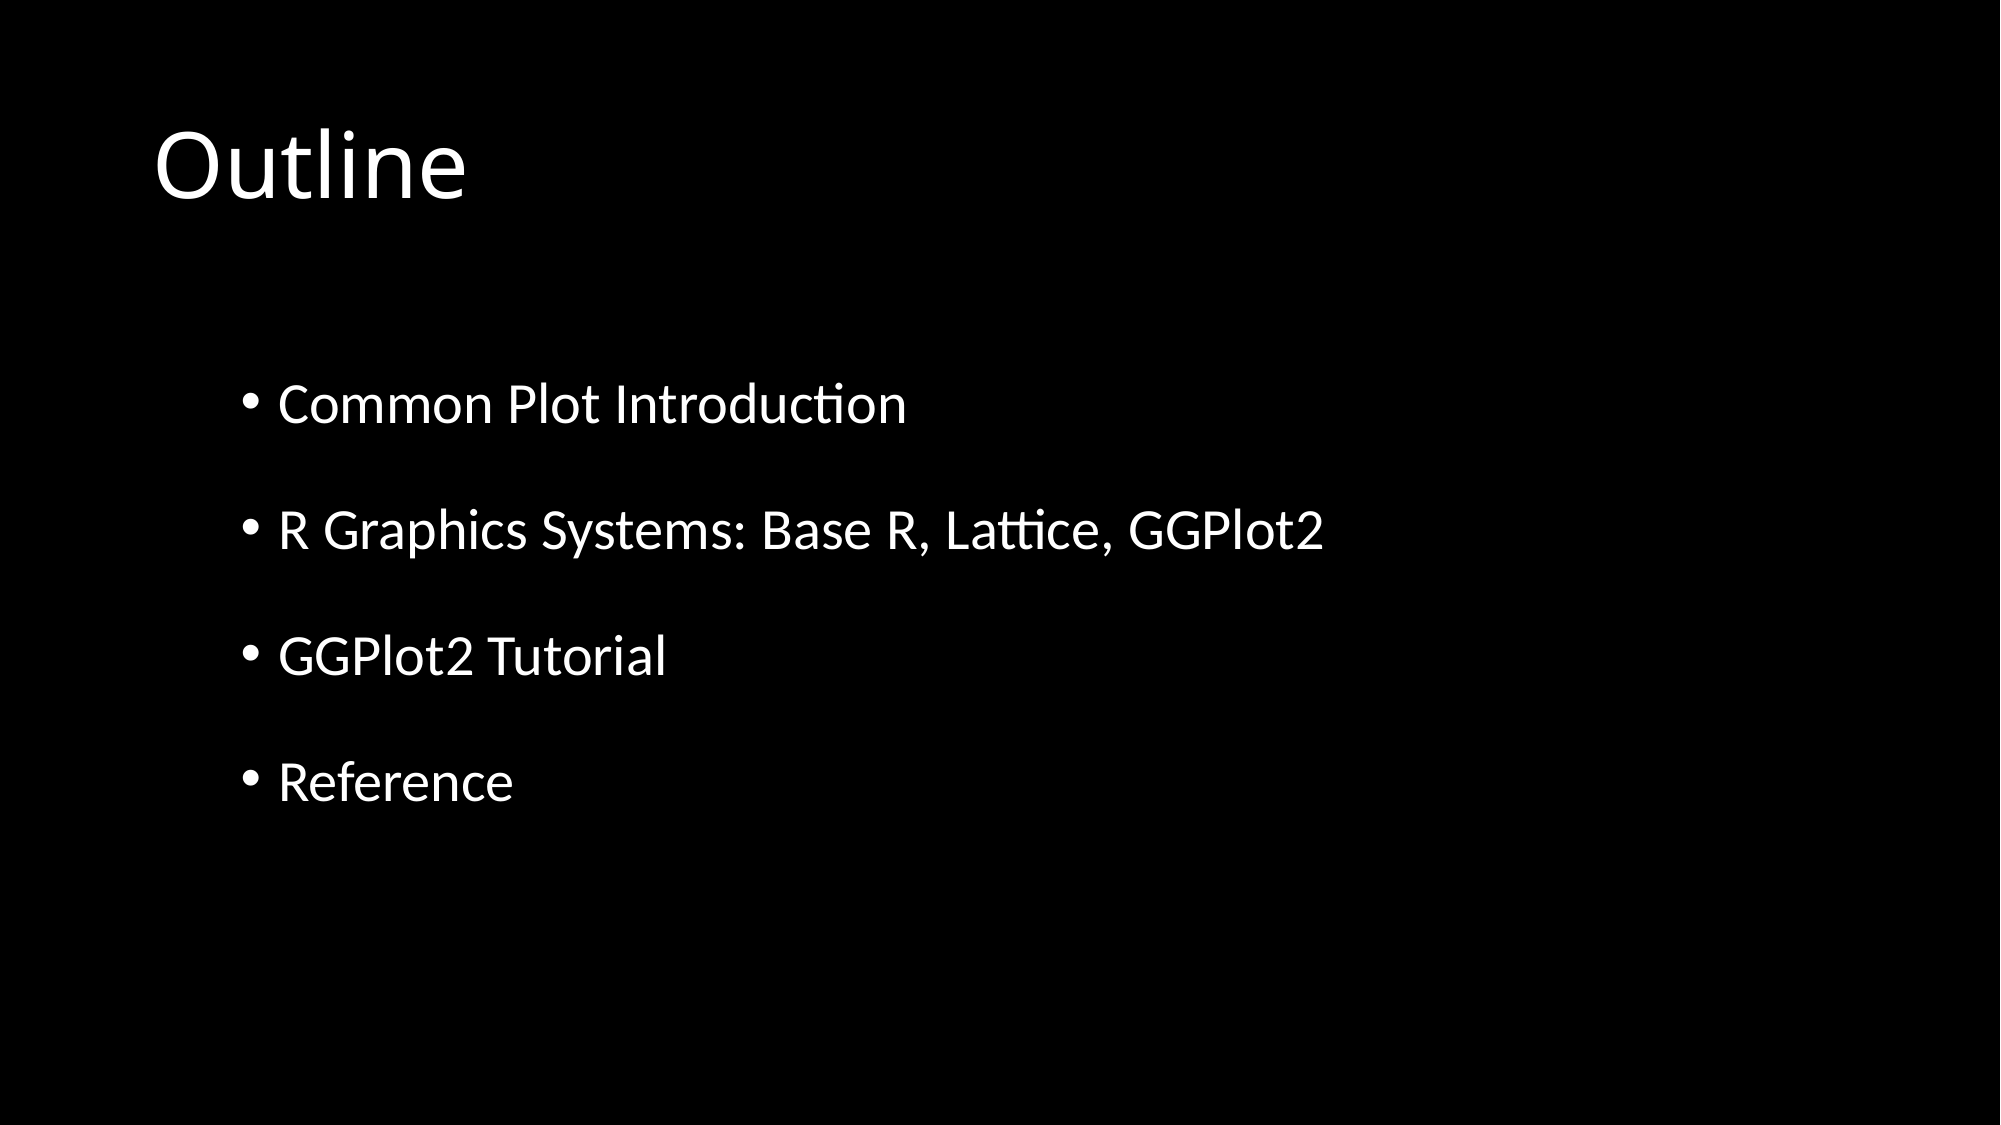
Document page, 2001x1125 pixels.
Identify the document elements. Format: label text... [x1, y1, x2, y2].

title Outline [137, 59, 1863, 278]
list Common Plot Introduction R Graphics Systems: Base R, Lattice, GGPlot2 GGPlot2 Tutorial Reference [225, 323, 1863, 1014]
